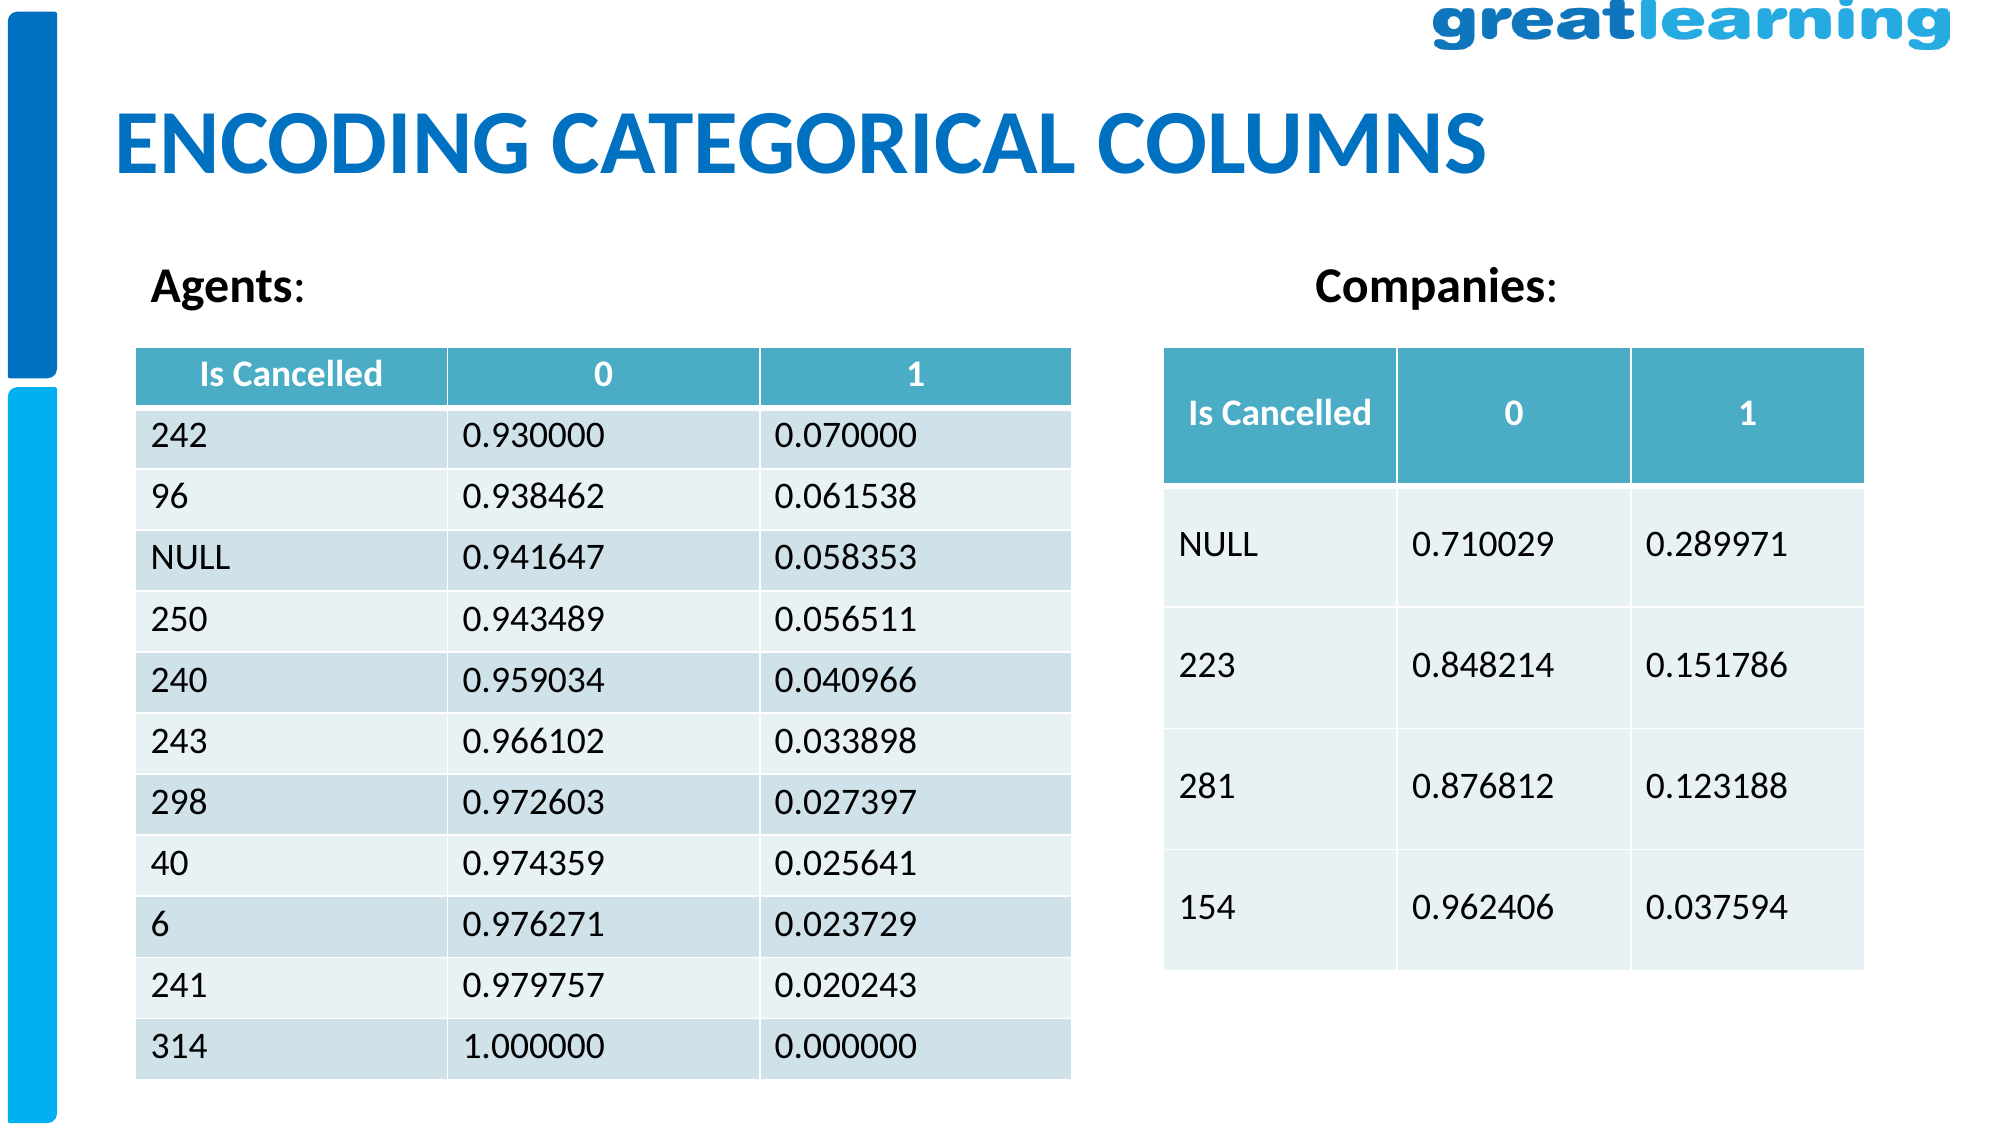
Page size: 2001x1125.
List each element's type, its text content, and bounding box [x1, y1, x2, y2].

table_cell 0.848214 [1398, 608, 1630, 728]
table_cell 0.027397 [761, 775, 1071, 834]
table_cell 0.930000 [448, 411, 759, 468]
table_cell 0.020243 [761, 958, 1071, 1018]
table_cell 1.000000 [448, 1019, 759, 1079]
table_cell 250 [136, 592, 447, 651]
table_cell 242 [136, 411, 447, 468]
table_header Is Cancelled [1164, 348, 1396, 483]
table_cell 0.979757 [448, 958, 759, 1018]
table_cell NULL [1164, 489, 1396, 606]
table_cell 0.943489 [448, 592, 759, 651]
table_cell 0.289971 [1632, 489, 1864, 606]
table_cell 0.938462 [448, 470, 759, 529]
table_cell 241 [136, 958, 447, 1018]
picture [1433, 0, 1950, 50]
table_cell 0.976271 [448, 897, 759, 957]
table_cell 0.040966 [761, 653, 1071, 712]
table_cell 0.025641 [761, 836, 1071, 895]
table_cell 0.966102 [448, 714, 759, 773]
table_cell 0.151786 [1632, 608, 1864, 728]
table_cell 96 [136, 470, 447, 529]
table_cell 0.974359 [448, 836, 759, 895]
table_cell 154 [1164, 850, 1396, 970]
table_cell 0.941647 [448, 531, 759, 590]
table_cell 0.061538 [761, 470, 1071, 529]
table_cell 281 [1164, 729, 1396, 849]
table_cell 0.710029 [1398, 489, 1630, 606]
table_cell 240 [136, 653, 447, 712]
table_cell 243 [136, 714, 447, 773]
table_cell 0.972603 [448, 775, 759, 834]
table_cell 40 [136, 836, 447, 895]
table_header 0 [1398, 348, 1630, 483]
table_header 1 [761, 348, 1071, 405]
table_cell 298 [136, 775, 447, 834]
table_cell 0.070000 [761, 411, 1071, 468]
table_cell 0.037594 [1632, 850, 1864, 970]
text_box Companies: [1300, 244, 1852, 320]
table_cell 0.056511 [761, 592, 1071, 651]
text_box Agents: [135, 244, 687, 320]
table_cell 0.123188 [1632, 729, 1864, 849]
table_cell NULL [136, 531, 447, 590]
table_cell 0.023729 [761, 897, 1071, 957]
table_cell 223 [1164, 608, 1396, 728]
table_cell 0.033898 [761, 714, 1071, 773]
table_header 0 [448, 348, 759, 405]
table_cell 314 [136, 1019, 447, 1079]
table_cell 0.000000 [761, 1019, 1071, 1079]
table_cell 0.962406 [1398, 850, 1630, 970]
table_header 1 [1632, 348, 1864, 483]
title ENCODING CATEGORICAL COLUMNS [99, 42, 1900, 231]
table_cell 0.876812 [1398, 729, 1630, 849]
table_cell 6 [136, 897, 447, 957]
table_cell 0.058353 [761, 531, 1071, 590]
table_cell 0.959034 [448, 653, 759, 712]
table_header Is Cancelled [136, 348, 447, 405]
